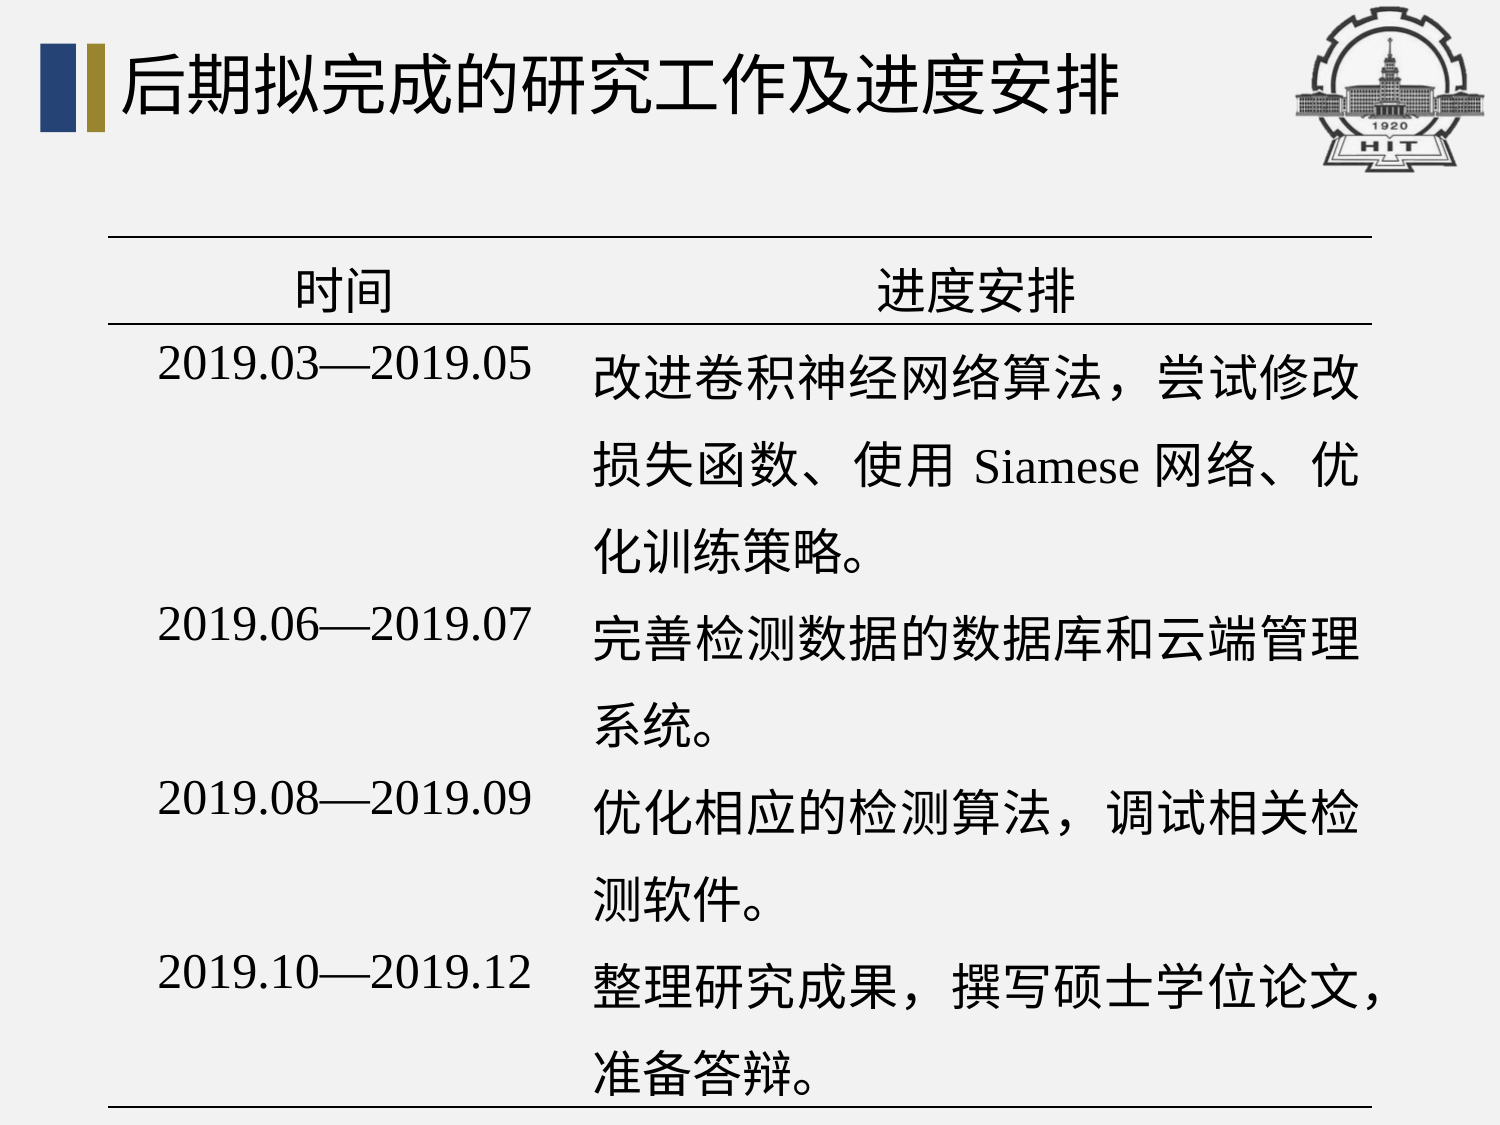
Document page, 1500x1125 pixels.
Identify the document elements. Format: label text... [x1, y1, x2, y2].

table_cell 完善检测数据的数据库和云端管理系统。 [581, 585, 1372, 759]
table_cell 整理研究成果，撰写硕士学位论文，准备答辩。 [581, 933, 1372, 1106]
table_cell 2019.08—2019.09 [108, 759, 581, 933]
table_cell 2019.06—2019.07 [108, 585, 581, 759]
table_cell 改进卷积神经网络算法，尝试修改损失函数、使用Siamese网络、优化训练策略。 [581, 325, 1372, 585]
table_header 时间 [108, 238, 581, 323]
table_cell 2019.03—2019.05 [108, 325, 581, 585]
table_cell 2019.10—2019.12 [108, 933, 581, 1106]
table_header 进度安排 [581, 238, 1372, 323]
table_cell 优化相应的检测算法，调试相关检测软件。 [581, 759, 1372, 933]
title 后期拟完成的研究工作及进度安排 [104, 43, 1277, 132]
